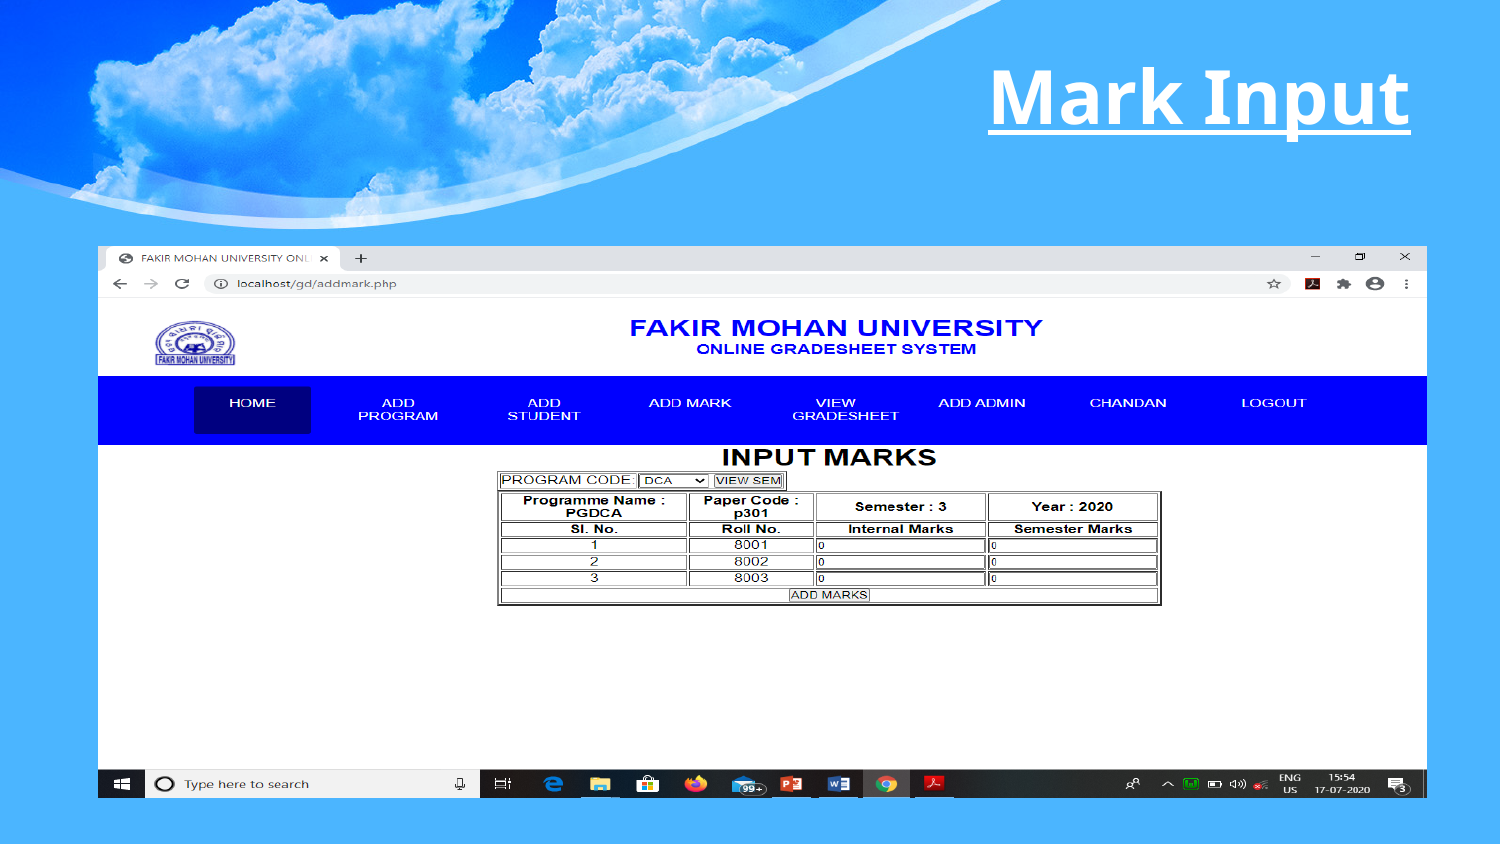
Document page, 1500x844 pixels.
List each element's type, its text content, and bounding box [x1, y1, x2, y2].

title Mark Input [73, 21, 1427, 168]
picture [0, 0, 1500, 844]
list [98, 246, 1427, 798]
